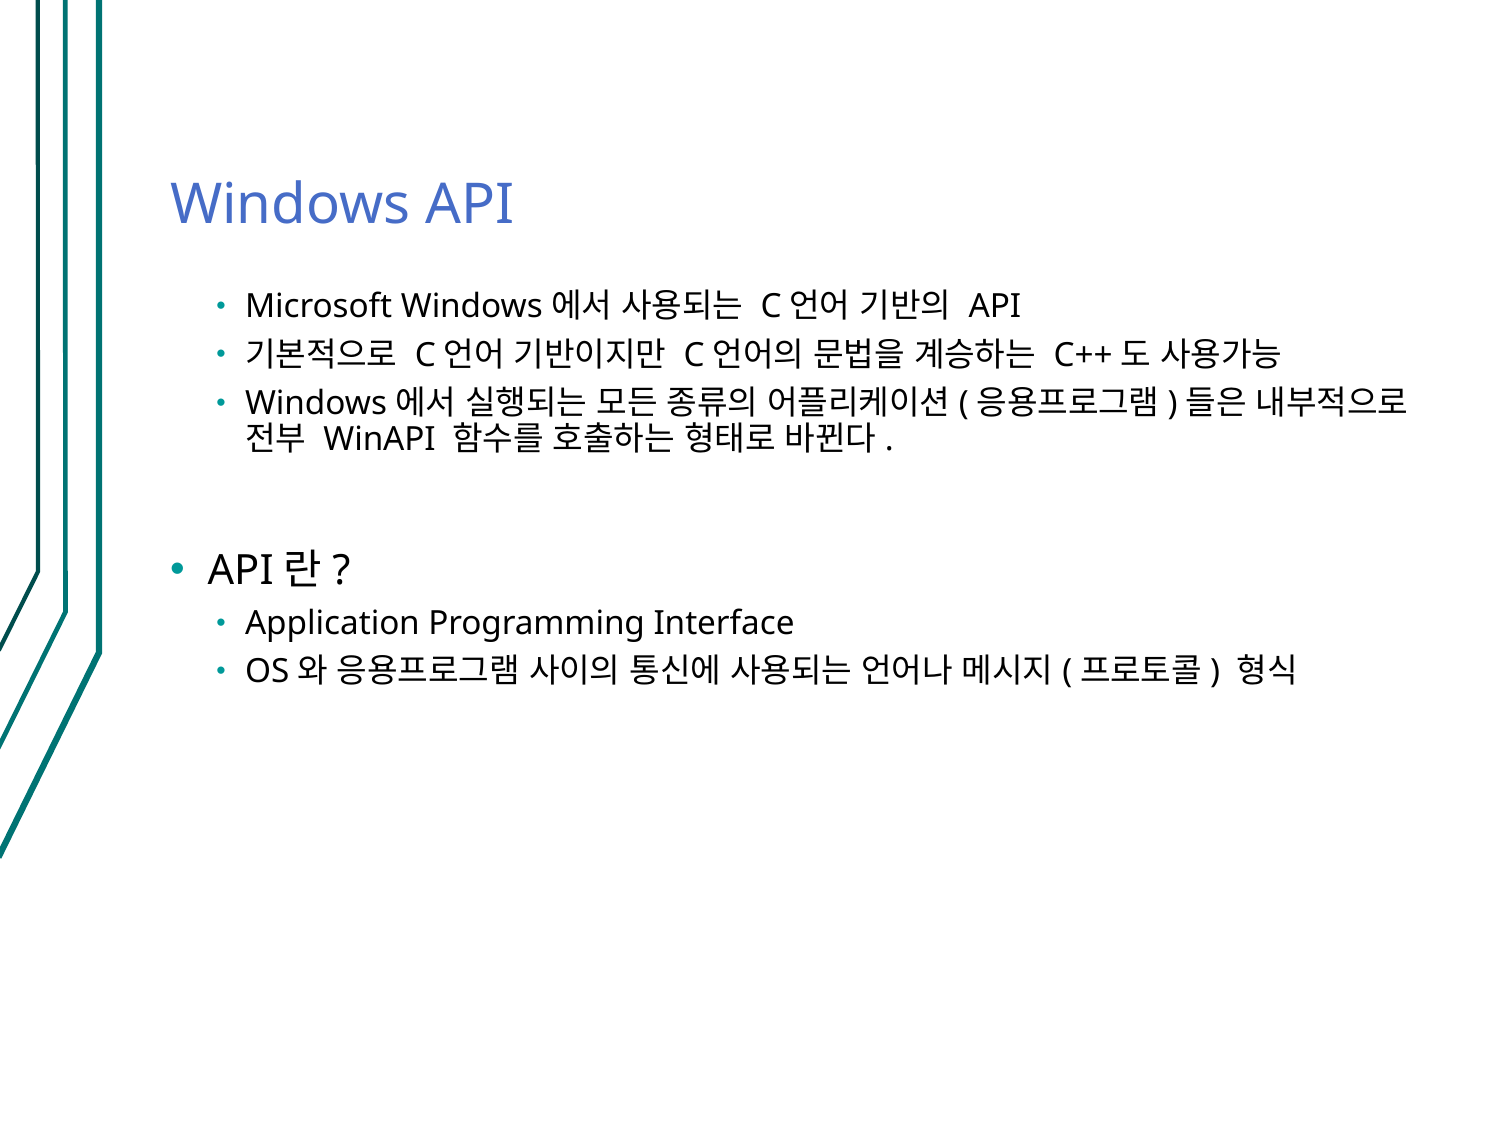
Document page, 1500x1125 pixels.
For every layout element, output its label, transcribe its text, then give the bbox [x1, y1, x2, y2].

list Microsoft Windows에서 사용되는 C언어 기반의 API 기본적으로 C언어 기반이지만 C언어의 문법을 계승하는 C++도 사용가능 Windows에서 실행되는 모든 종류의 어플리케이션(응용프로그램)들은 내부적으로 전부 WinAPI 함수를 호출하는 형태로 바뀐다. API란? Application Programming Interface OS와 응용프로그램 사이의 통신에 사용되는 언어나 메시지(프로토콜) 형식 [150, 279, 1436, 1012]
title Windows API [150, 45, 1425, 246]
